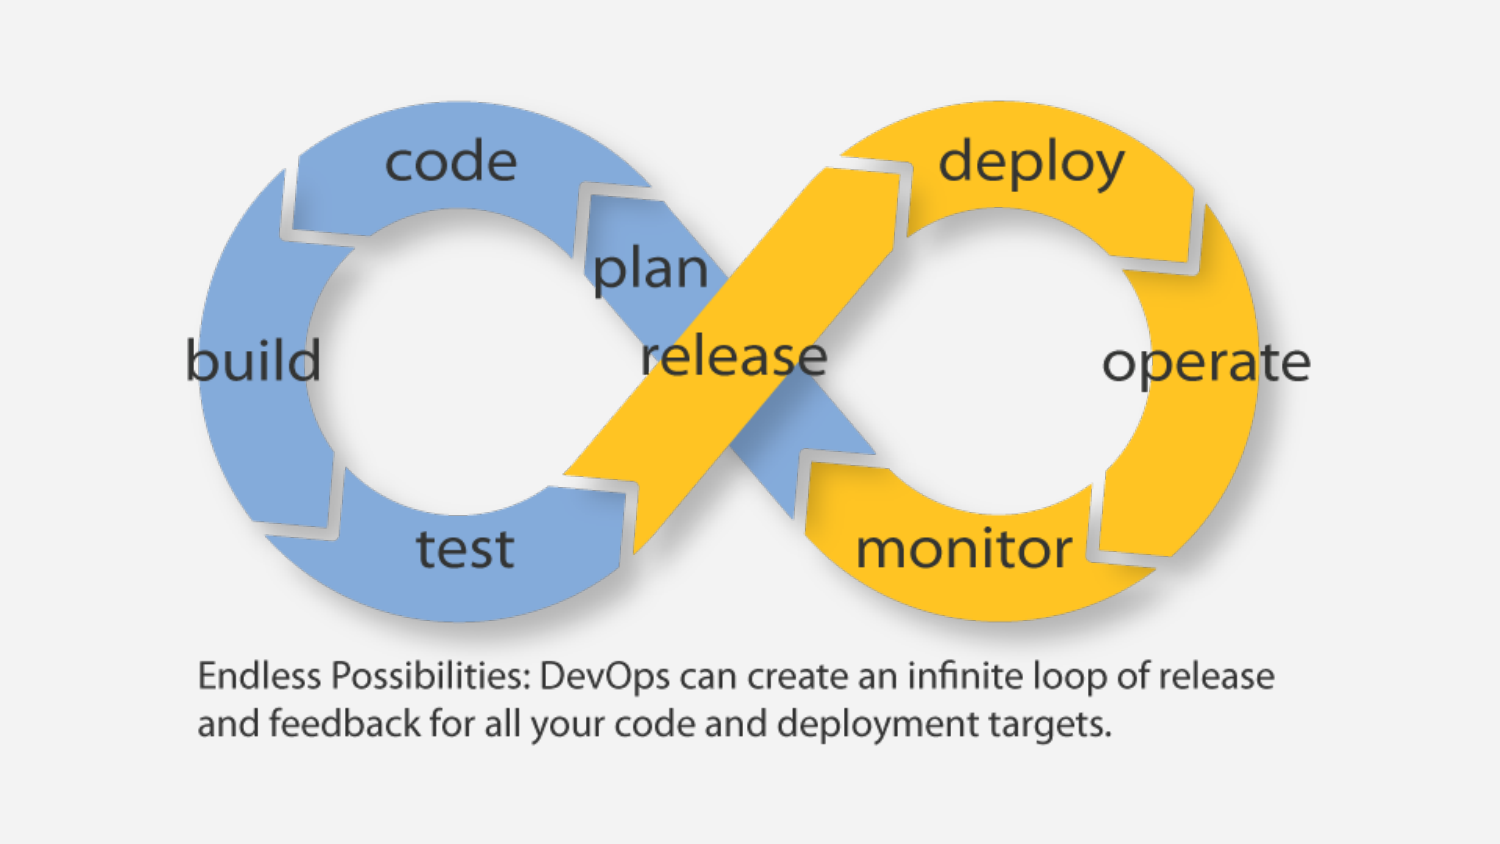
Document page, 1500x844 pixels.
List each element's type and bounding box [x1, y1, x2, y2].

picture [183, 94, 1317, 749]
